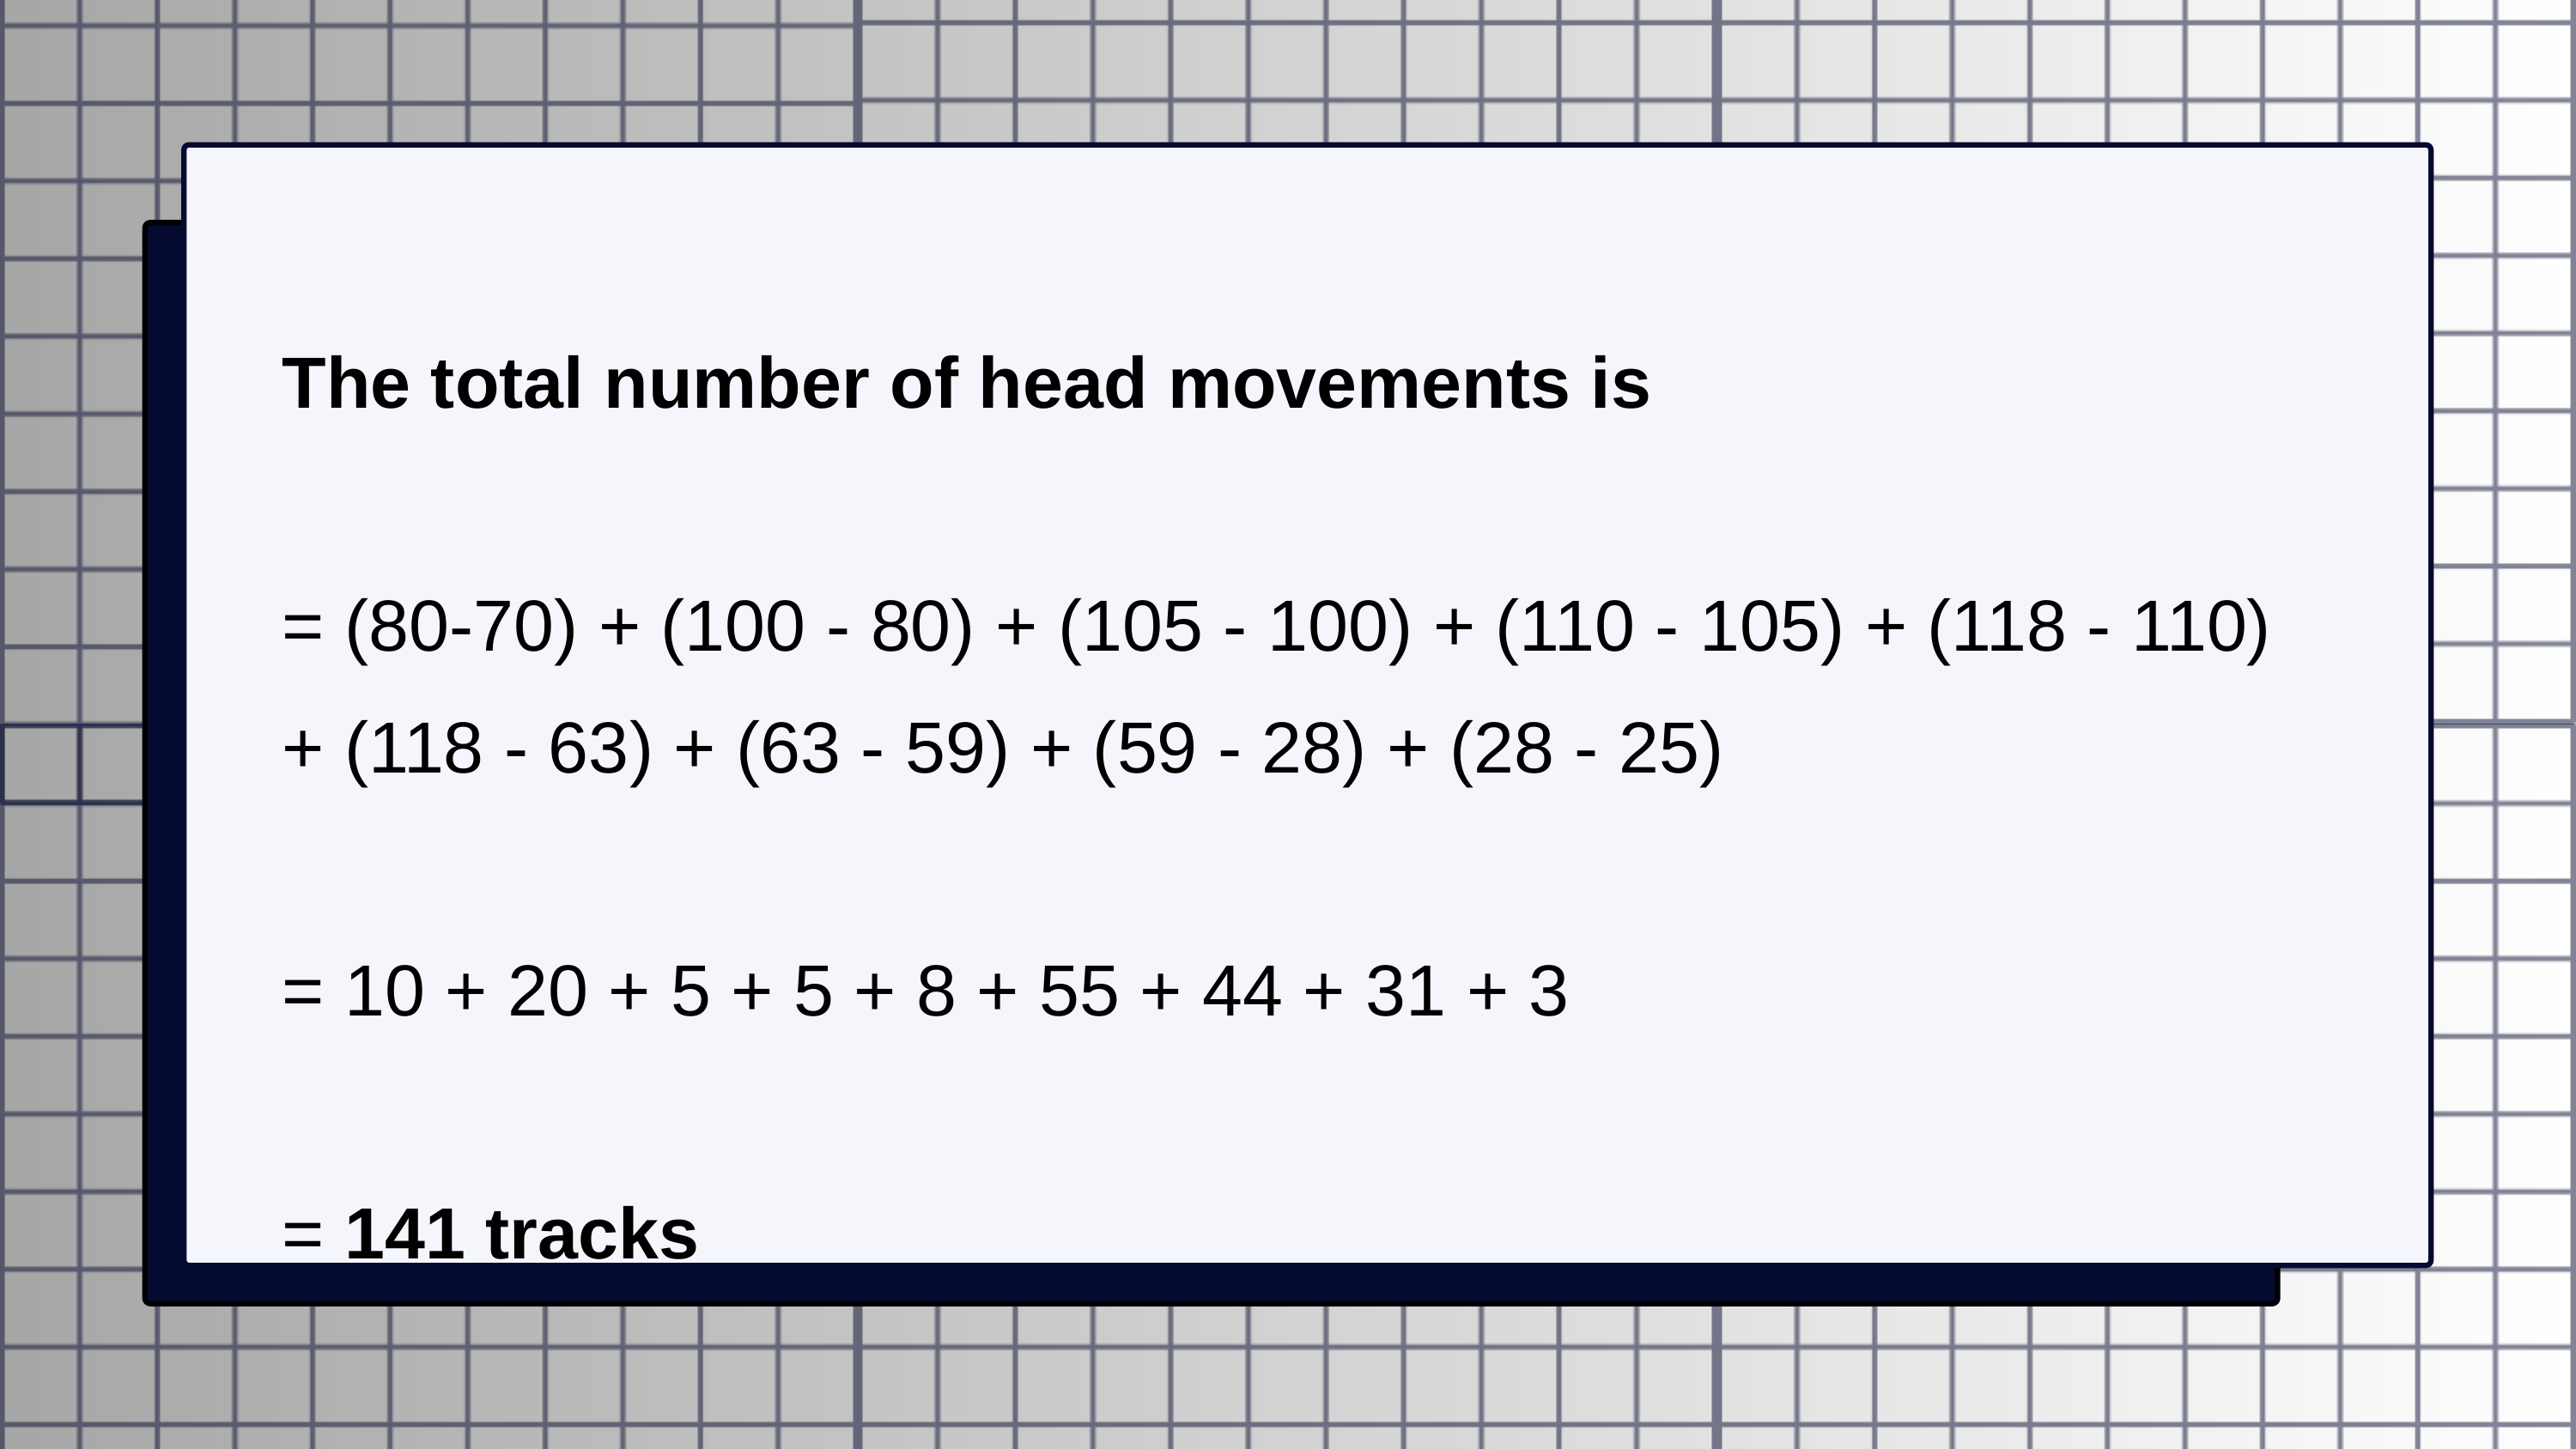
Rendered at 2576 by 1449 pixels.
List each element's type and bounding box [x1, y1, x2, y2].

text_box [183, 124, 2432, 1266]
text_box [0, 724, 858, 1449]
text_box [144, 202, 2278, 1304]
text_box [858, 0, 1717, 122]
text_box [0, 0, 858, 724]
text_box [1717, 0, 2576, 724]
text_box [858, 1309, 1717, 1449]
text_box [1717, 724, 2576, 1449]
